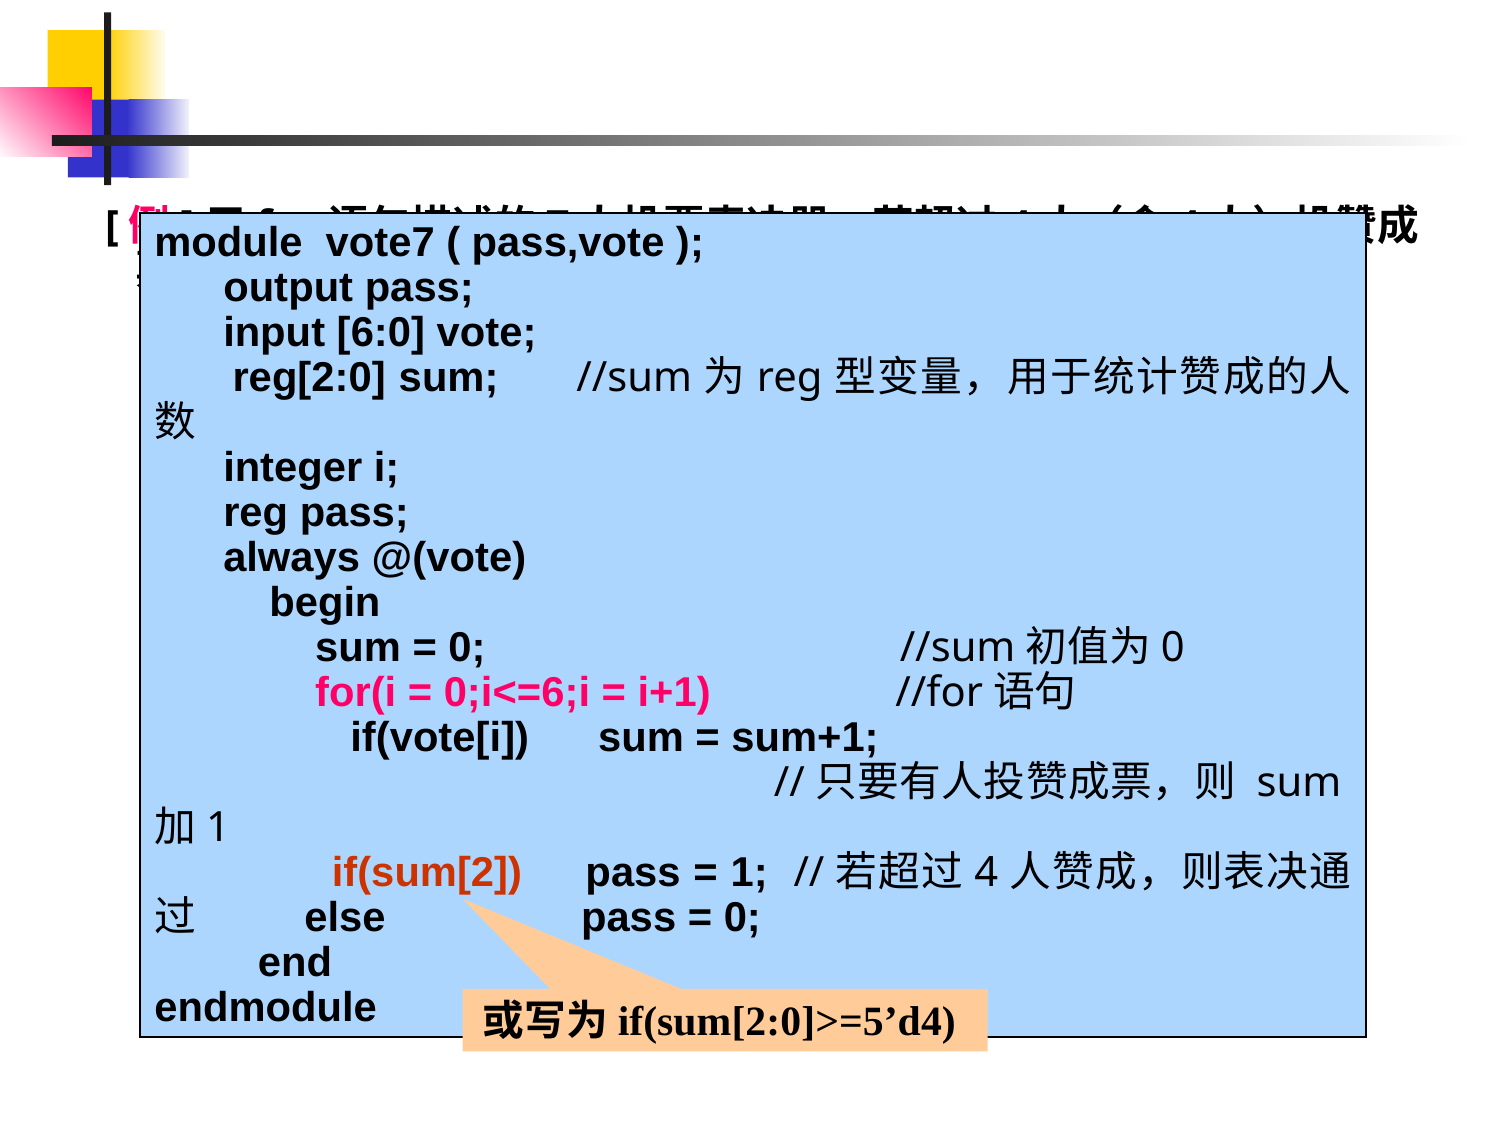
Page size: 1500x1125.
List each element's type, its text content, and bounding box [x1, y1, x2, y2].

text_box module vote7 ( pass,vote ); output pass; input [6:0] vote; reg[2:0] sum; //sum为reg型变量，用于统计赞成的人数 integer i; reg pass; always @(vote) begin sum = 0; //sum初值为0 for(i = 0;i<=6;i = i+1) //for语句 if(vote[i]) sum = sum+1; //只要有人投赞成票，则 sum加1 if(sum[2]) pass = 1; //若超过4人赞成，则表决通过 else pass = 0; end endmodule [139, 212, 1367, 1038]
list [例]用for语句描述的7人投票表决器：若超过4人（含4人）投赞成票，则表决通过。 [57, 196, 1455, 274]
slide_number [1149, 1012, 1463, 1088]
text_box 或写为if(sum[2:0]>=5’d4) [462, 898, 988, 1052]
